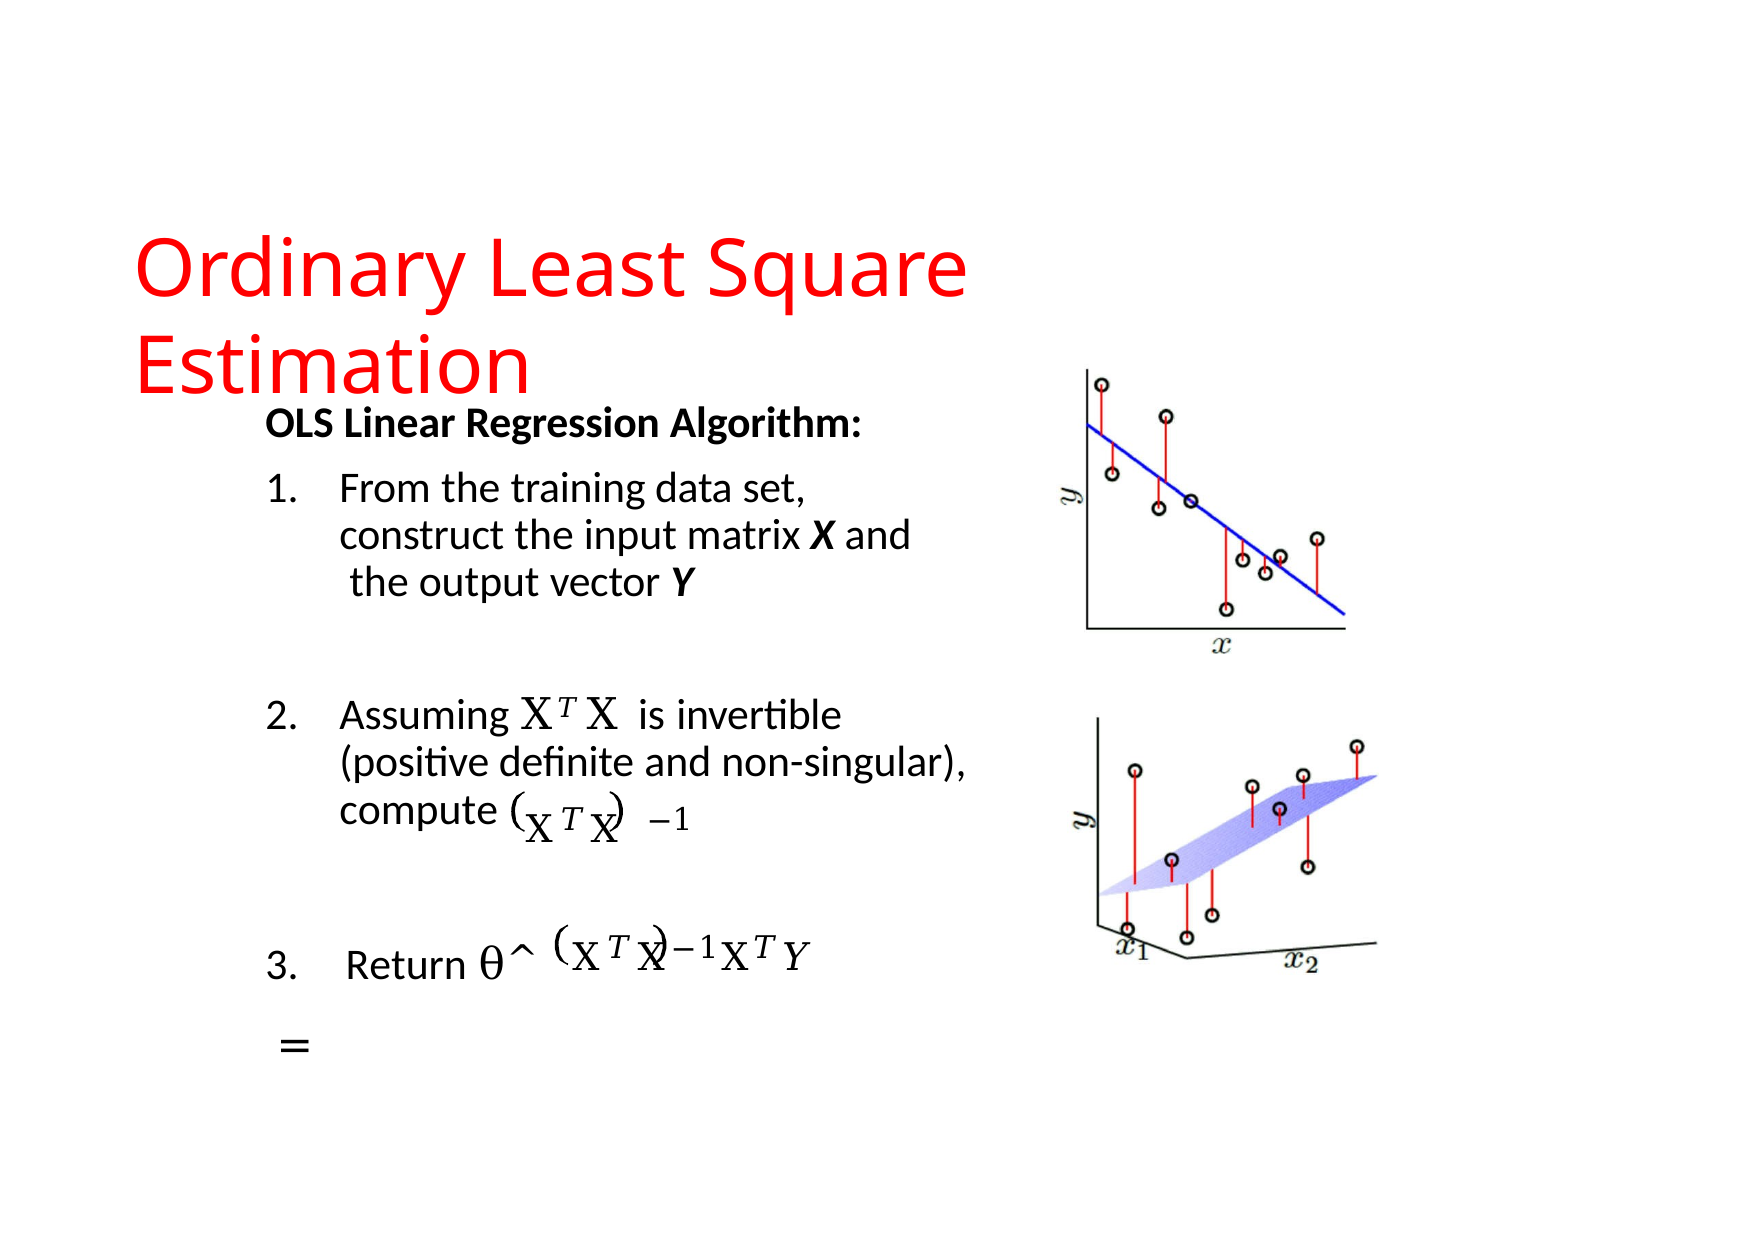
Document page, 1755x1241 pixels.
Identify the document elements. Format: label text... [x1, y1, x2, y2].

text_box OLS Linear Regression Algorithm: 1. From the training data set, construct the input matrix X and the output vector Y [263, 424, 917, 607]
text_box X𝑇X −1 [519, 762, 751, 851]
title Ordinary Least Square Estimation [131, 214, 1208, 424]
text_box 3. Return θ^ = [259, 911, 547, 1072]
text_box [511, 794, 519, 829]
text_box X𝑇X−1X𝑇𝑌 [566, 890, 855, 979]
text_box compute [337, 778, 500, 833]
picture [1056, 363, 1347, 654]
picture [1067, 711, 1379, 975]
text_box 2. Assuming X𝑇X is invertible (positive definite and non-singular), [259, 683, 981, 786]
text_box [554, 925, 566, 965]
